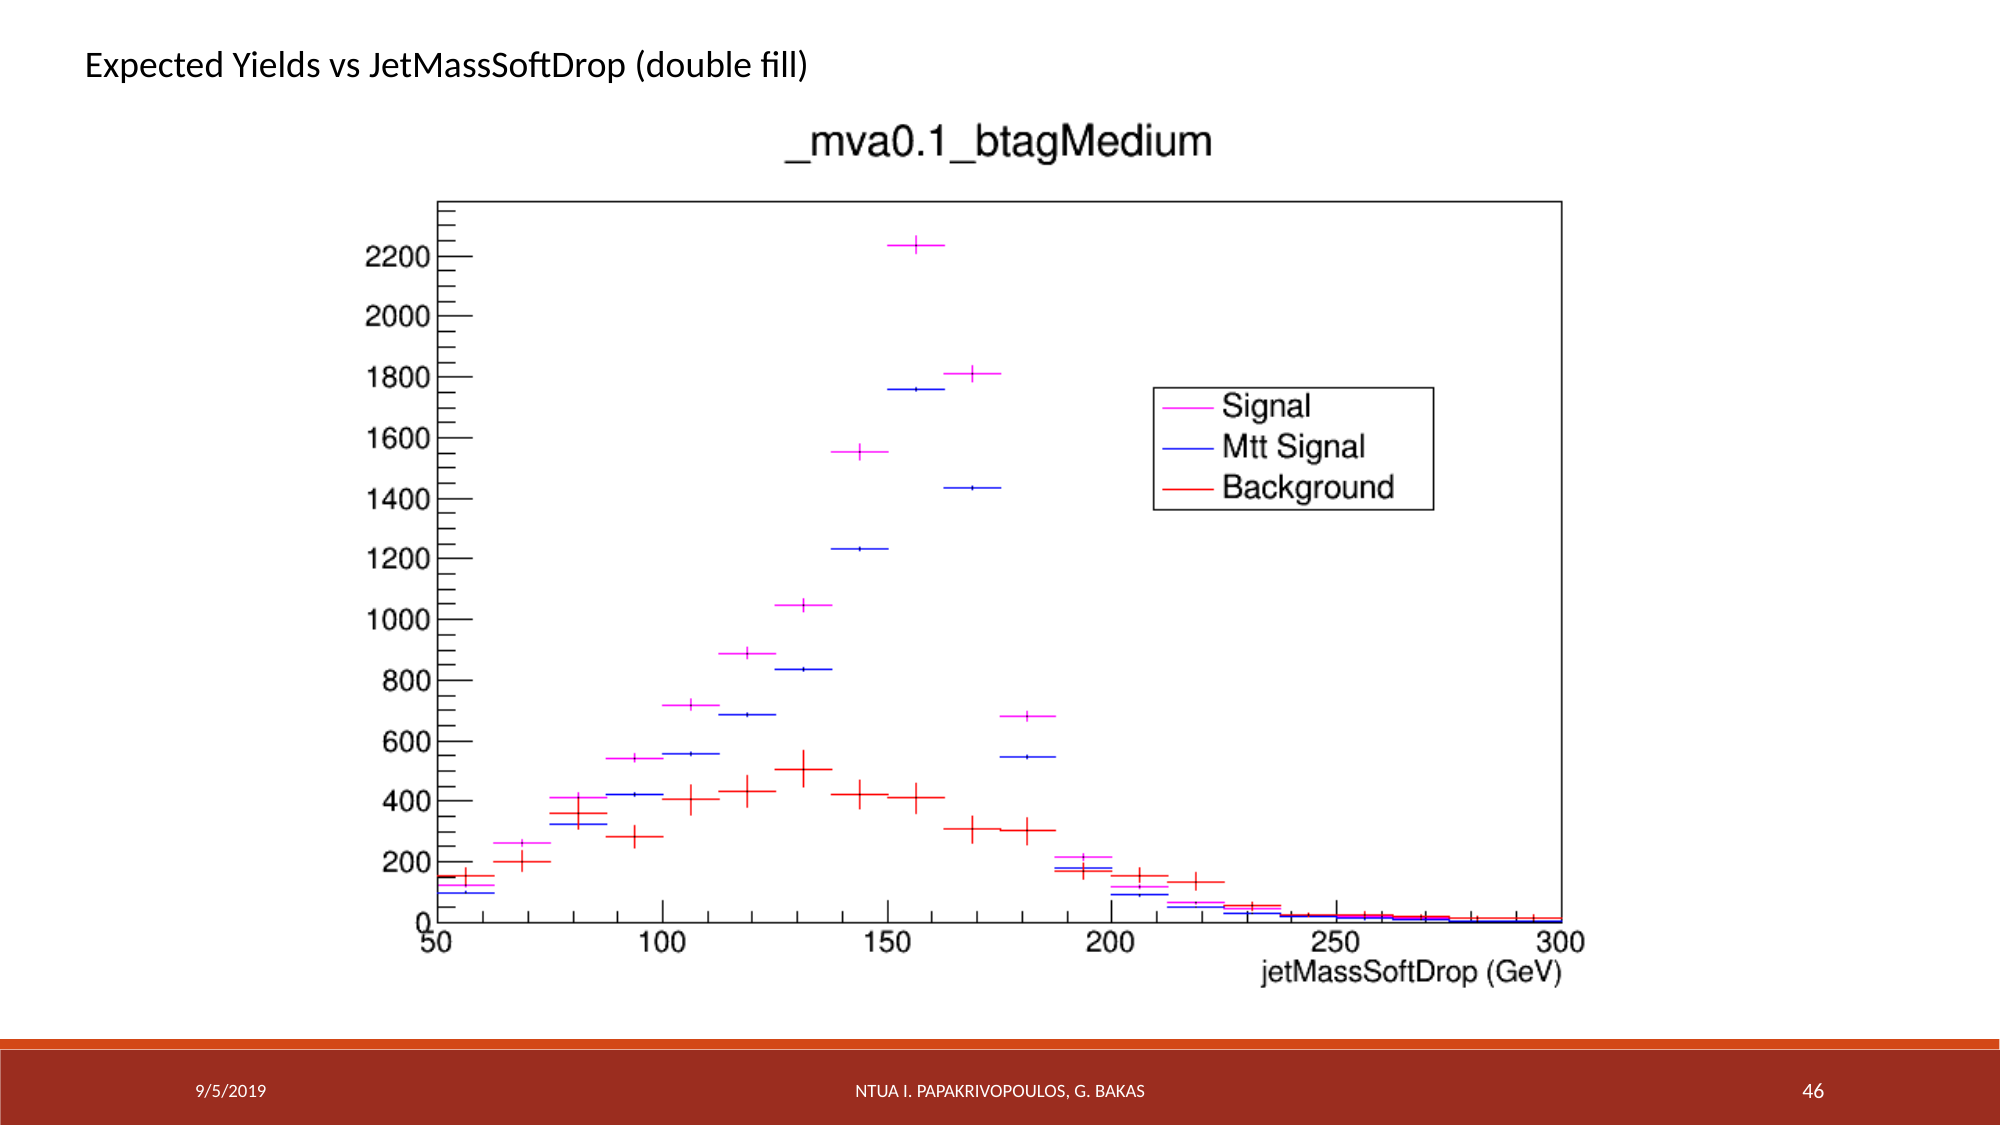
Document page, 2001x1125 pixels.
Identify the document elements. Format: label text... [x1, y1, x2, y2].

slide_number 46 [1624, 1059, 1840, 1120]
picture [297, 111, 1703, 1013]
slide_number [180, 1059, 586, 1120]
text_box Expected Yields vs JetMassSoftDrop (double fill) [70, 32, 1909, 93]
footer NTUA I. Papakrivopoulos, G. Bakas [604, 1059, 1396, 1120]
text_box [21, 32, 1945, 94]
